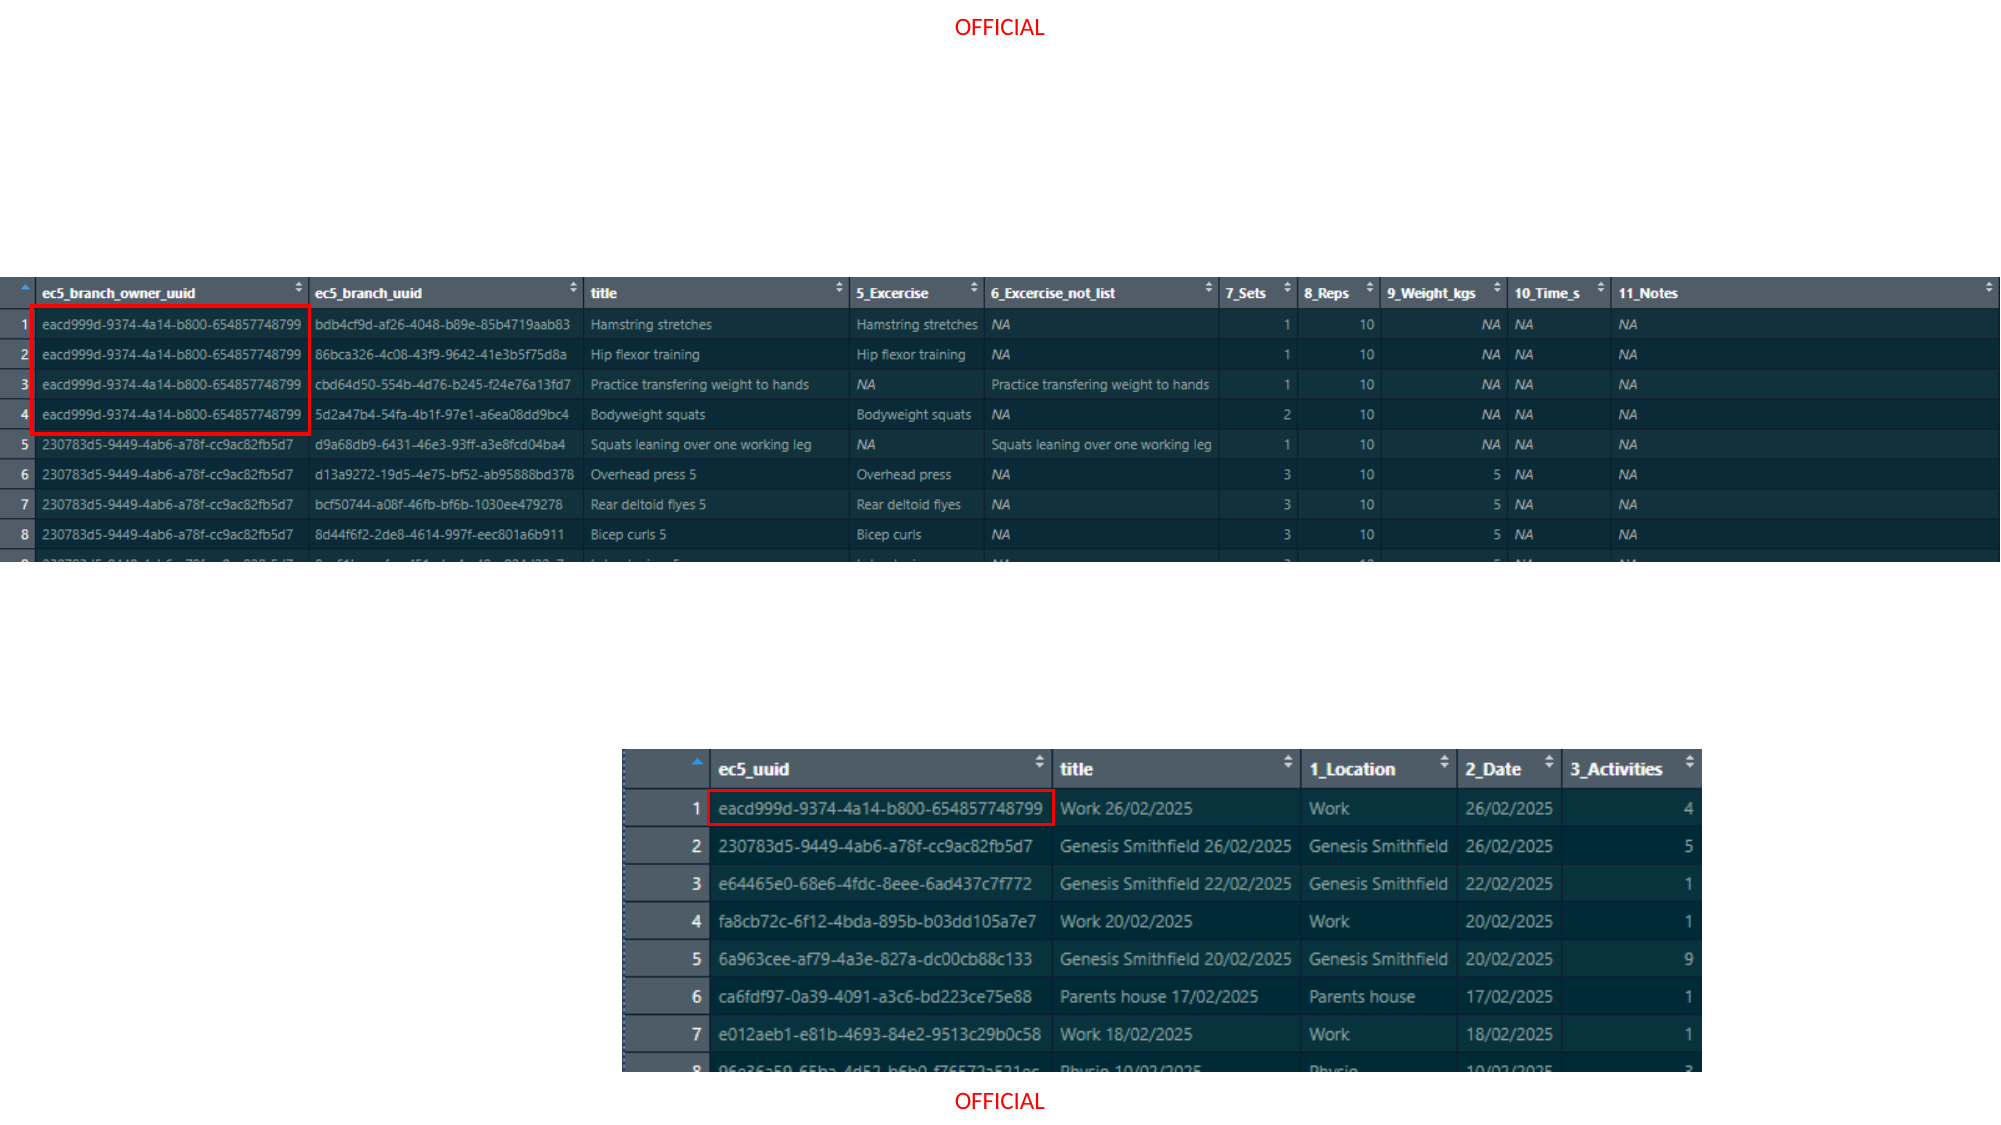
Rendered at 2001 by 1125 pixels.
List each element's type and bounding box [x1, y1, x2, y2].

picture [1085, 991, 1115, 1002]
picture [905, 990, 919, 1002]
picture [816, 990, 868, 1002]
picture [729, 840, 765, 852]
picture [1686, 991, 1691, 1002]
picture [767, 840, 793, 852]
picture [1061, 915, 1091, 927]
picture [1125, 840, 1132, 852]
picture [756, 1066, 764, 1072]
picture [1252, 990, 1258, 1002]
picture [1029, 915, 1036, 924]
picture [1215, 990, 1248, 1004]
picture [770, 915, 787, 927]
picture [1183, 990, 1189, 1002]
picture [1061, 840, 1118, 852]
picture [818, 915, 826, 927]
picture [1478, 990, 1484, 1002]
picture [799, 1066, 807, 1072]
picture [979, 1066, 993, 1072]
picture [1215, 840, 1282, 853]
picture [1143, 994, 1167, 1002]
picture [950, 1066, 965, 1072]
picture [1512, 1066, 1536, 1072]
picture [785, 1066, 792, 1072]
picture [962, 991, 975, 1002]
picture [1010, 915, 1026, 927]
picture [1374, 840, 1381, 847]
picture [1468, 915, 1553, 929]
picture [937, 840, 1032, 852]
picture [988, 990, 1031, 1002]
picture [935, 1066, 948, 1072]
picture [1240, 840, 1248, 847]
picture [982, 915, 1009, 927]
picture [1310, 840, 1367, 852]
picture [1174, 991, 1178, 1002]
picture [1124, 1066, 1133, 1072]
picture [1136, 1066, 1157, 1072]
picture [898, 840, 923, 852]
picture [1311, 990, 1365, 1002]
picture [1379, 840, 1448, 852]
picture [1401, 994, 1415, 1002]
picture [1685, 840, 1694, 852]
picture [1538, 1066, 1552, 1072]
picture [1468, 991, 1473, 1002]
picture [910, 1066, 928, 1072]
picture [721, 1066, 736, 1072]
picture [968, 1066, 976, 1072]
picture [761, 915, 769, 927]
picture [829, 915, 871, 927]
picture [1275, 840, 1292, 852]
picture [1185, 1066, 1201, 1072]
picture [1086, 1066, 1109, 1072]
picture [786, 990, 809, 1002]
picture [1311, 1066, 1343, 1072]
picture [801, 840, 837, 852]
picture [1135, 840, 1200, 852]
picture [1468, 840, 1515, 853]
picture [874, 1066, 881, 1072]
picture [762, 990, 775, 1002]
picture [1207, 840, 1213, 847]
picture [840, 840, 897, 852]
picture [924, 845, 935, 852]
picture [975, 915, 979, 927]
picture [788, 915, 815, 927]
picture [1371, 991, 1405, 1002]
picture [944, 990, 950, 998]
picture [1487, 1066, 1509, 1072]
picture [1062, 1066, 1082, 1072]
picture [996, 1066, 1012, 1072]
picture [1106, 915, 1182, 929]
picture [621, 748, 1703, 1072]
picture [874, 915, 972, 927]
picture [739, 1066, 754, 1072]
picture [720, 915, 760, 927]
picture [888, 1066, 906, 1072]
picture [1094, 915, 1101, 927]
picture [720, 990, 759, 1002]
picture [1346, 1066, 1358, 1072]
picture [879, 994, 887, 1002]
picture [767, 1066, 781, 1072]
picture [1476, 1066, 1484, 1072]
picture [1488, 990, 1509, 1002]
picture [890, 990, 904, 1002]
picture [854, 1066, 870, 1072]
picture [1185, 915, 1192, 927]
picture [1168, 1066, 1184, 1072]
picture [1515, 840, 1553, 852]
picture [1121, 991, 1140, 1002]
picture [1310, 915, 1350, 927]
picture [721, 840, 728, 847]
picture [1517, 990, 1553, 1002]
picture [810, 1066, 828, 1072]
picture [1687, 915, 1691, 926]
picture [921, 991, 949, 1002]
picture [1193, 990, 1214, 1002]
list [0, 276, 2000, 563]
picture [978, 994, 986, 1002]
picture [1513, 991, 1519, 999]
picture [1062, 990, 1083, 1002]
